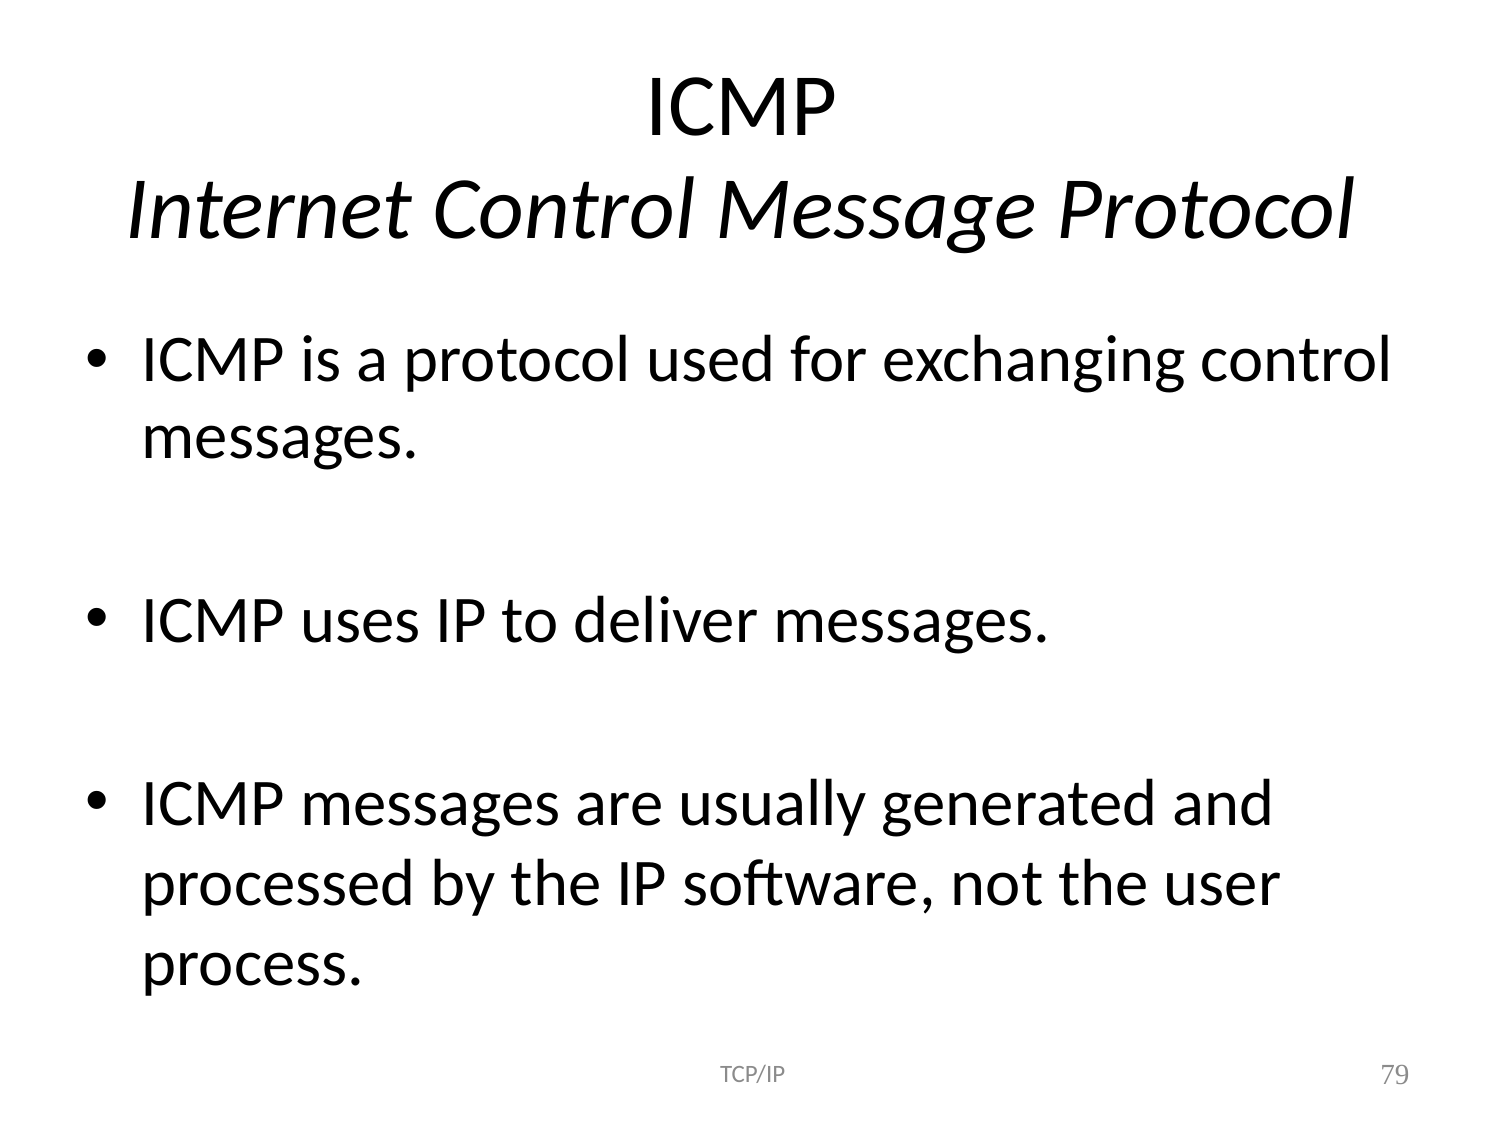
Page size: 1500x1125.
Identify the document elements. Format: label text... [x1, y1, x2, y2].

footer TCP/IP [512, 1042, 988, 1103]
slide_number 79 [1074, 1042, 1425, 1103]
list ICMP is a protocol used for exchanging control messages. ICMP uses IP to deliver messages. ICMP messages are usually generated and processed by the IP software, not the user process. [70, 312, 1453, 1013]
title ICMP Internet Control Message Protocol [37, 46, 1446, 267]
